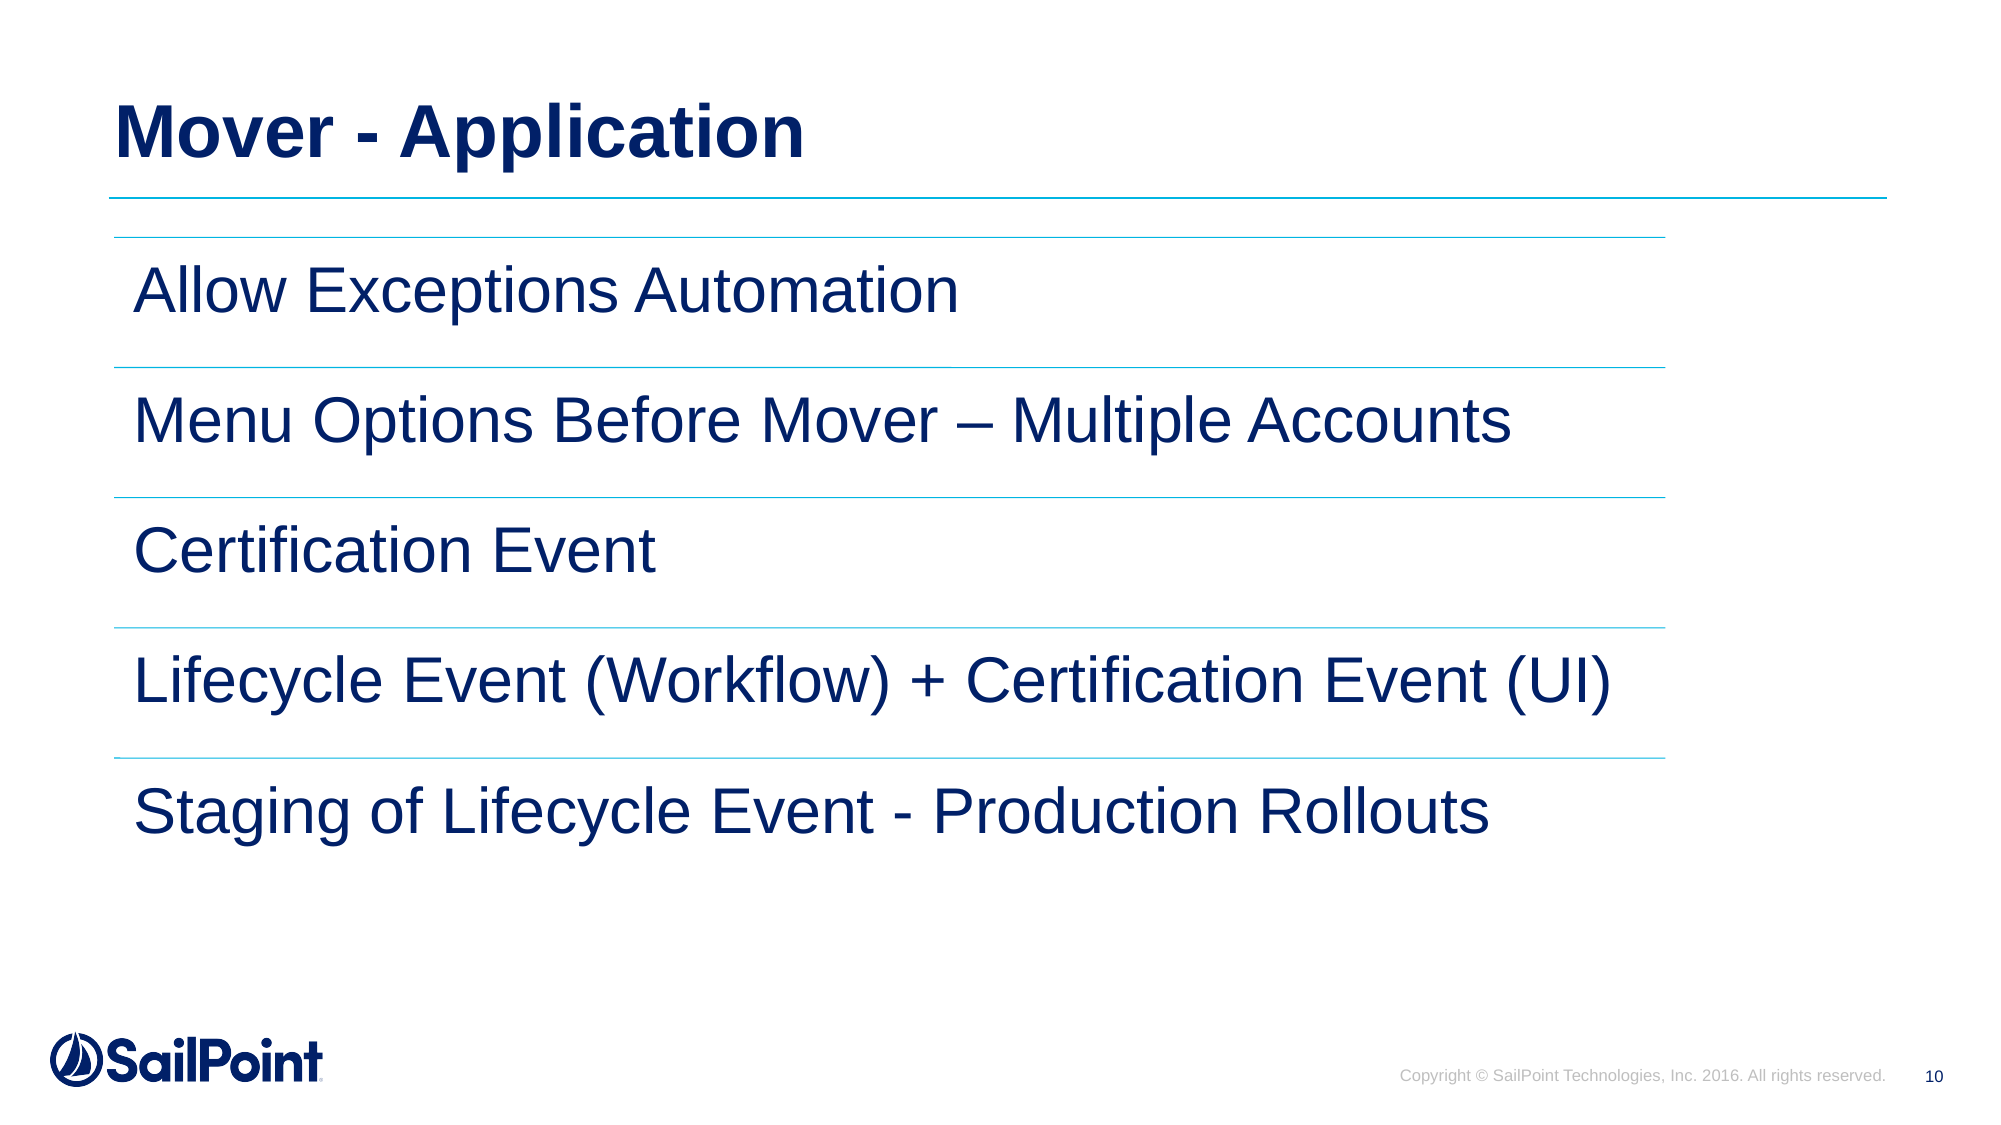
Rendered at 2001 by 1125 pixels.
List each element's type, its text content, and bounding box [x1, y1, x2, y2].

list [114, 237, 1666, 889]
title Mover - Application [114, 65, 1405, 201]
picture [50, 1031, 323, 1087]
